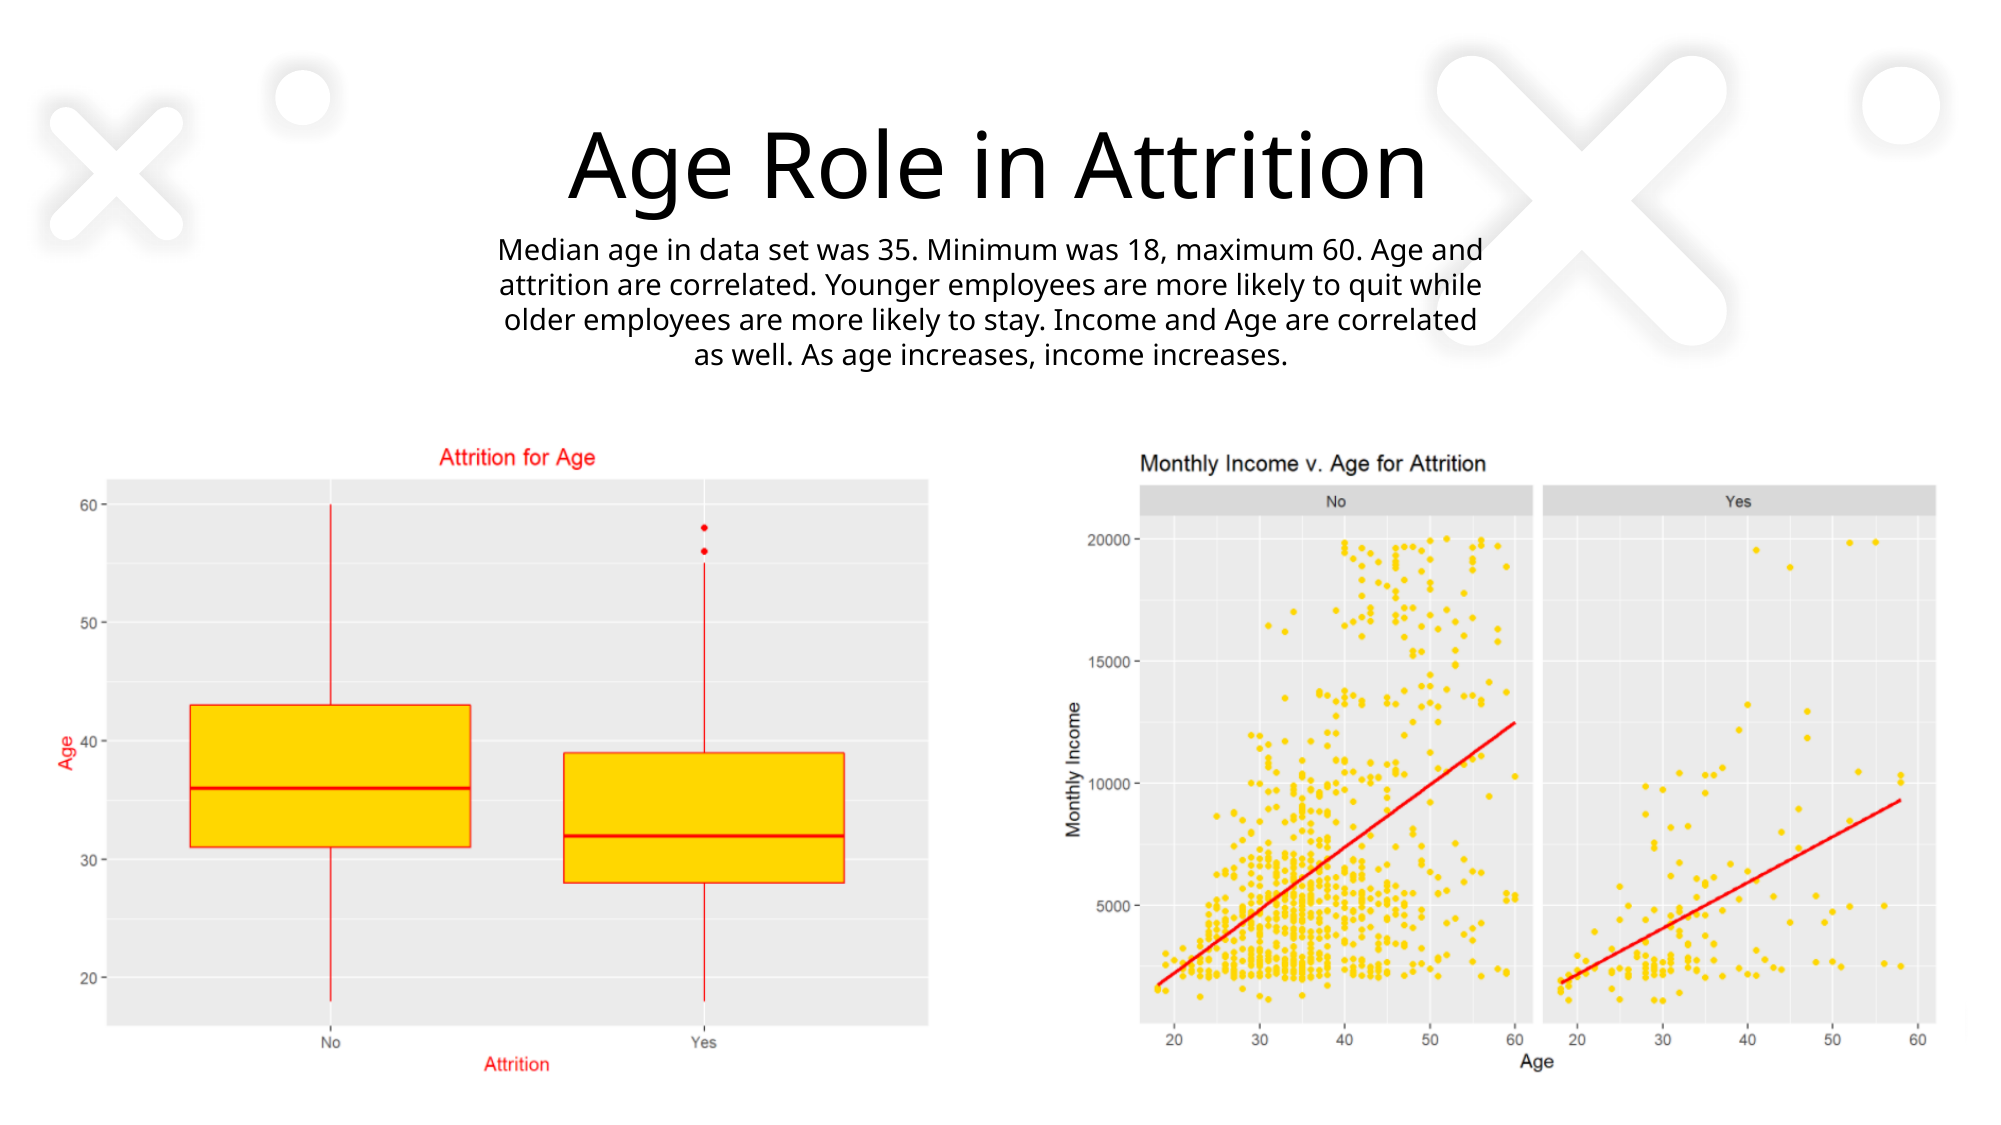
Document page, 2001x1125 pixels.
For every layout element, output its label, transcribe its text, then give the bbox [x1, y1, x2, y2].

text_box Median age in data set was 35. Minimum was 18, maximum 60. Age and attrition are correlated. Younger employees are more likely to quit while older employees are more likely to stay. Income and Age are correlated as well. As age increases, income increases. [476, 224, 1507, 379]
picture [1055, 444, 1965, 1079]
title Age Role in Attrition [137, 59, 1863, 278]
picture [35, 444, 951, 1079]
